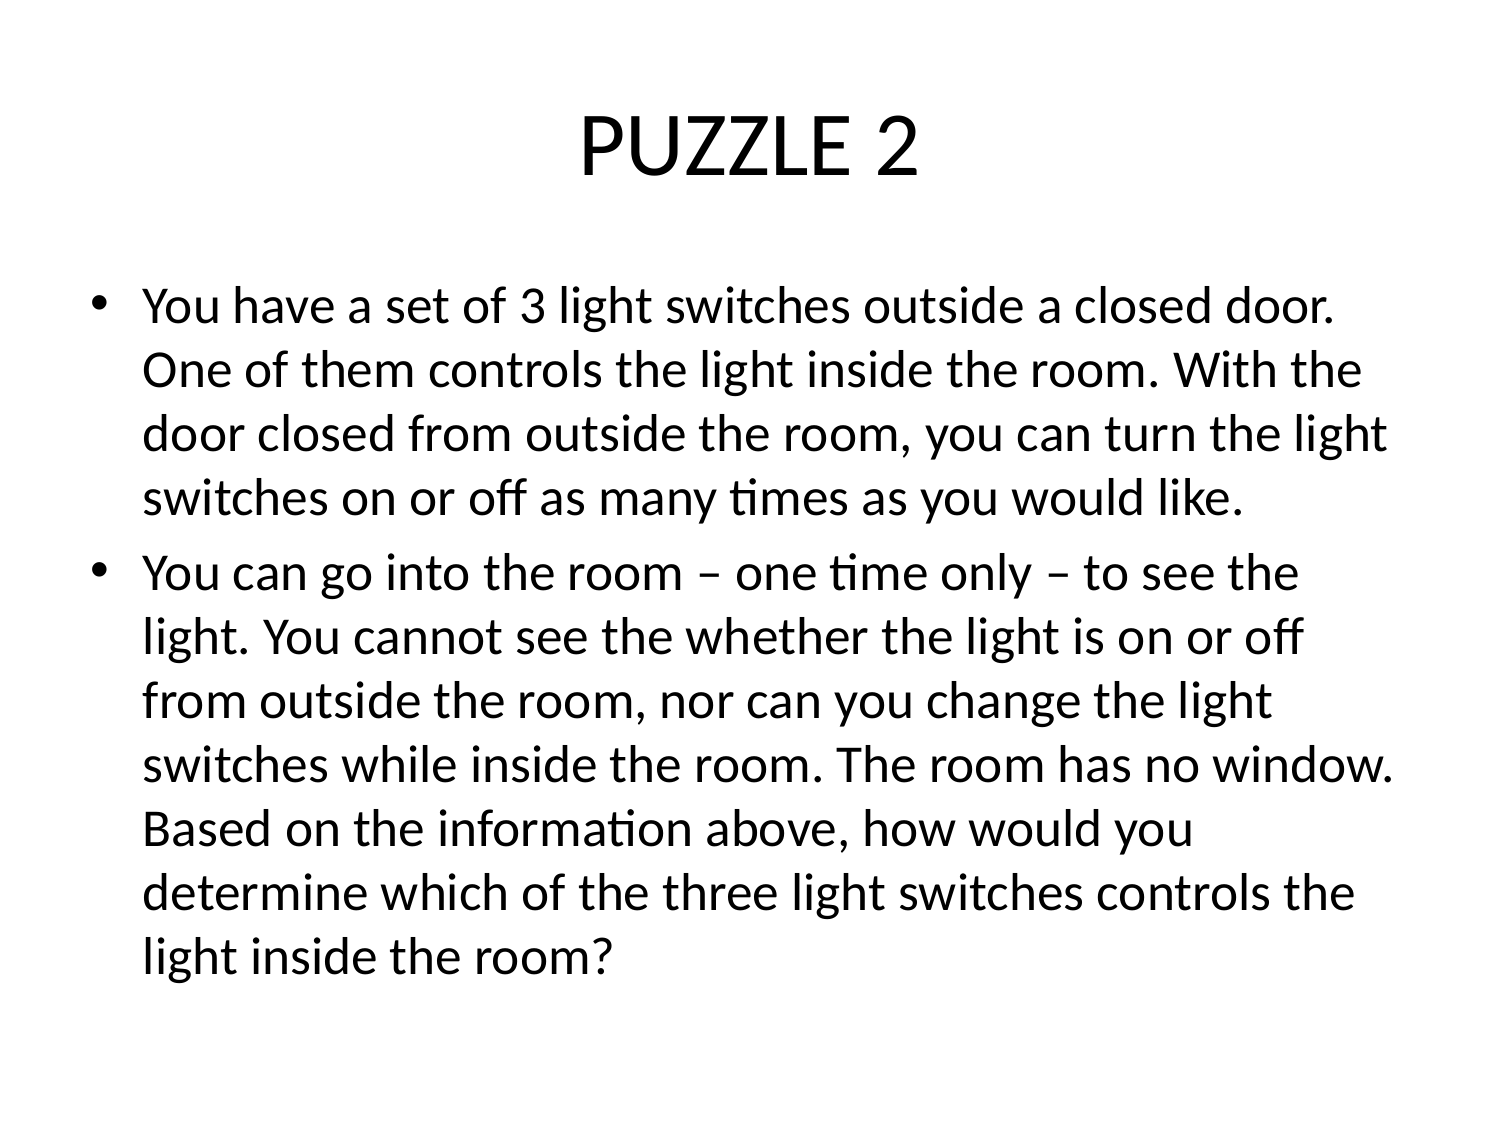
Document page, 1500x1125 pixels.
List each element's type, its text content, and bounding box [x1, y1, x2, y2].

title PUZZLE 2 [75, 45, 1425, 233]
list You have a set of 3 light switches outside a closed door. One of them controls the light inside the room. With the door closed from outside the room, you can turn the light switches on or off as many times as you would like. You can go into the room – one time only – to see the light. You cannot see the whether the light is on or off from outside the room, nor can you change the light switches while inside the room. The room has no window. Based on the information above, how would you determine which of the three light switches controls the light inside the room? [75, 262, 1425, 1005]
